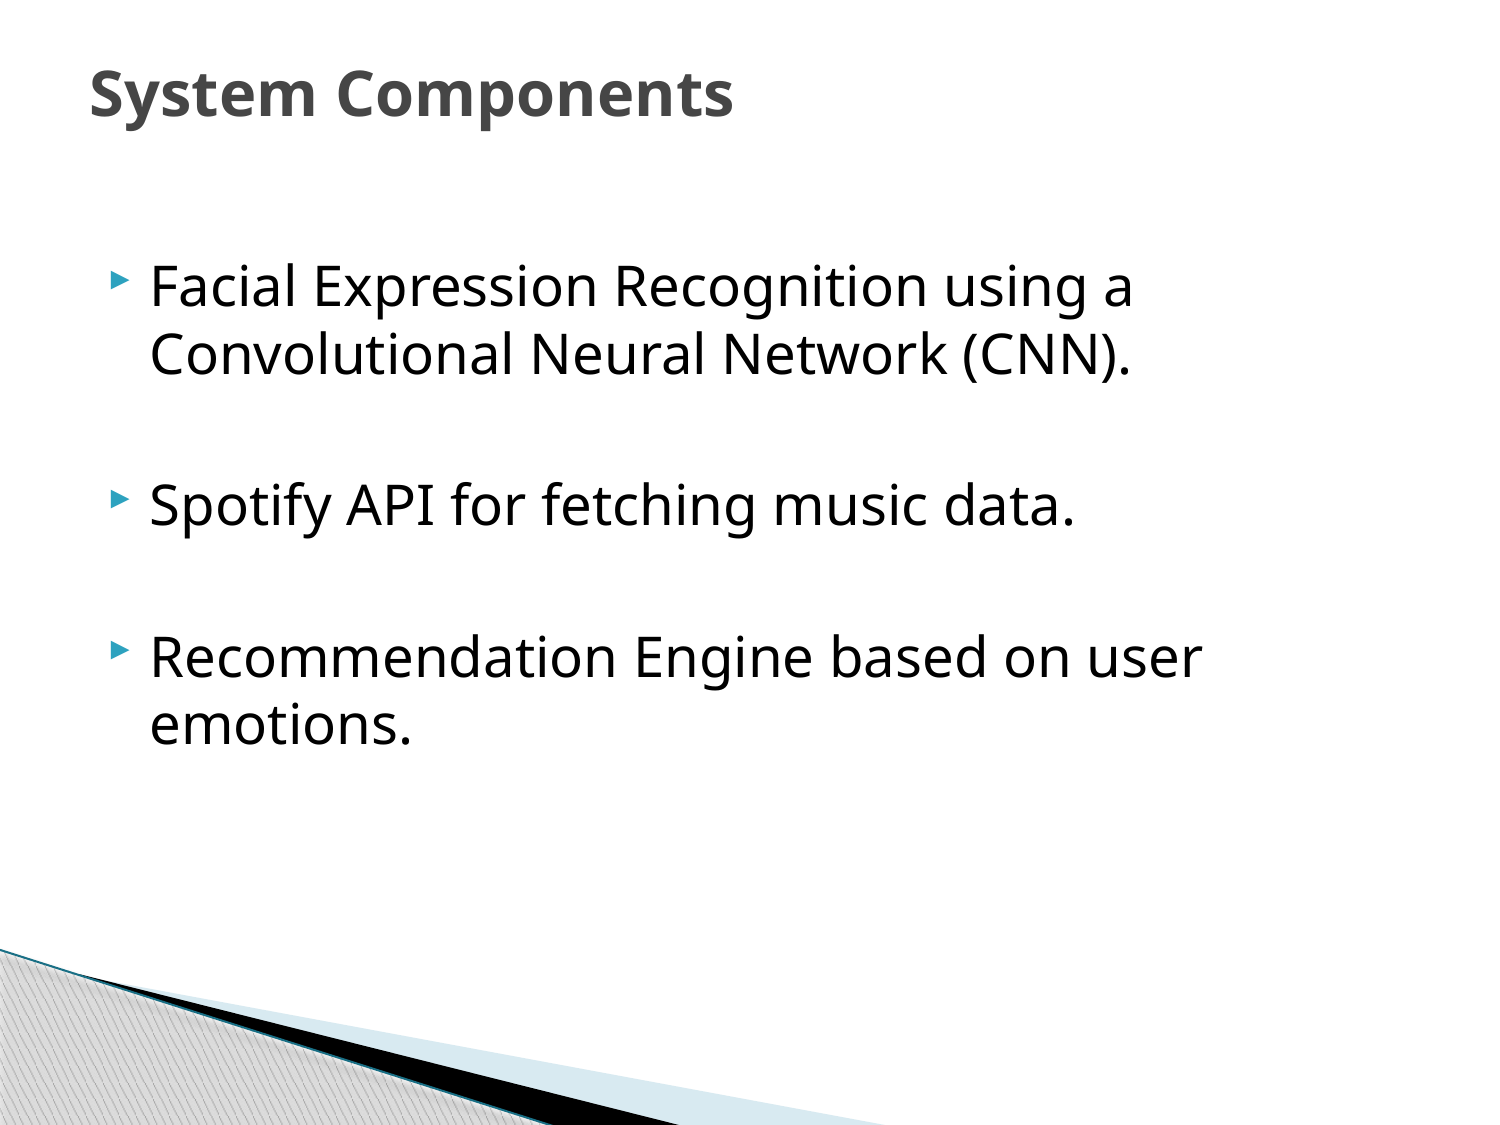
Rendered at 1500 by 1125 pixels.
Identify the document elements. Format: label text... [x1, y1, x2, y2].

title System Components [75, 45, 1425, 213]
list Facial Expression Recognition using a Convolutional Neural Network (CNN). Spotify API for fetching music data. Recommendation Engine based on user emotions. [75, 243, 1425, 986]
